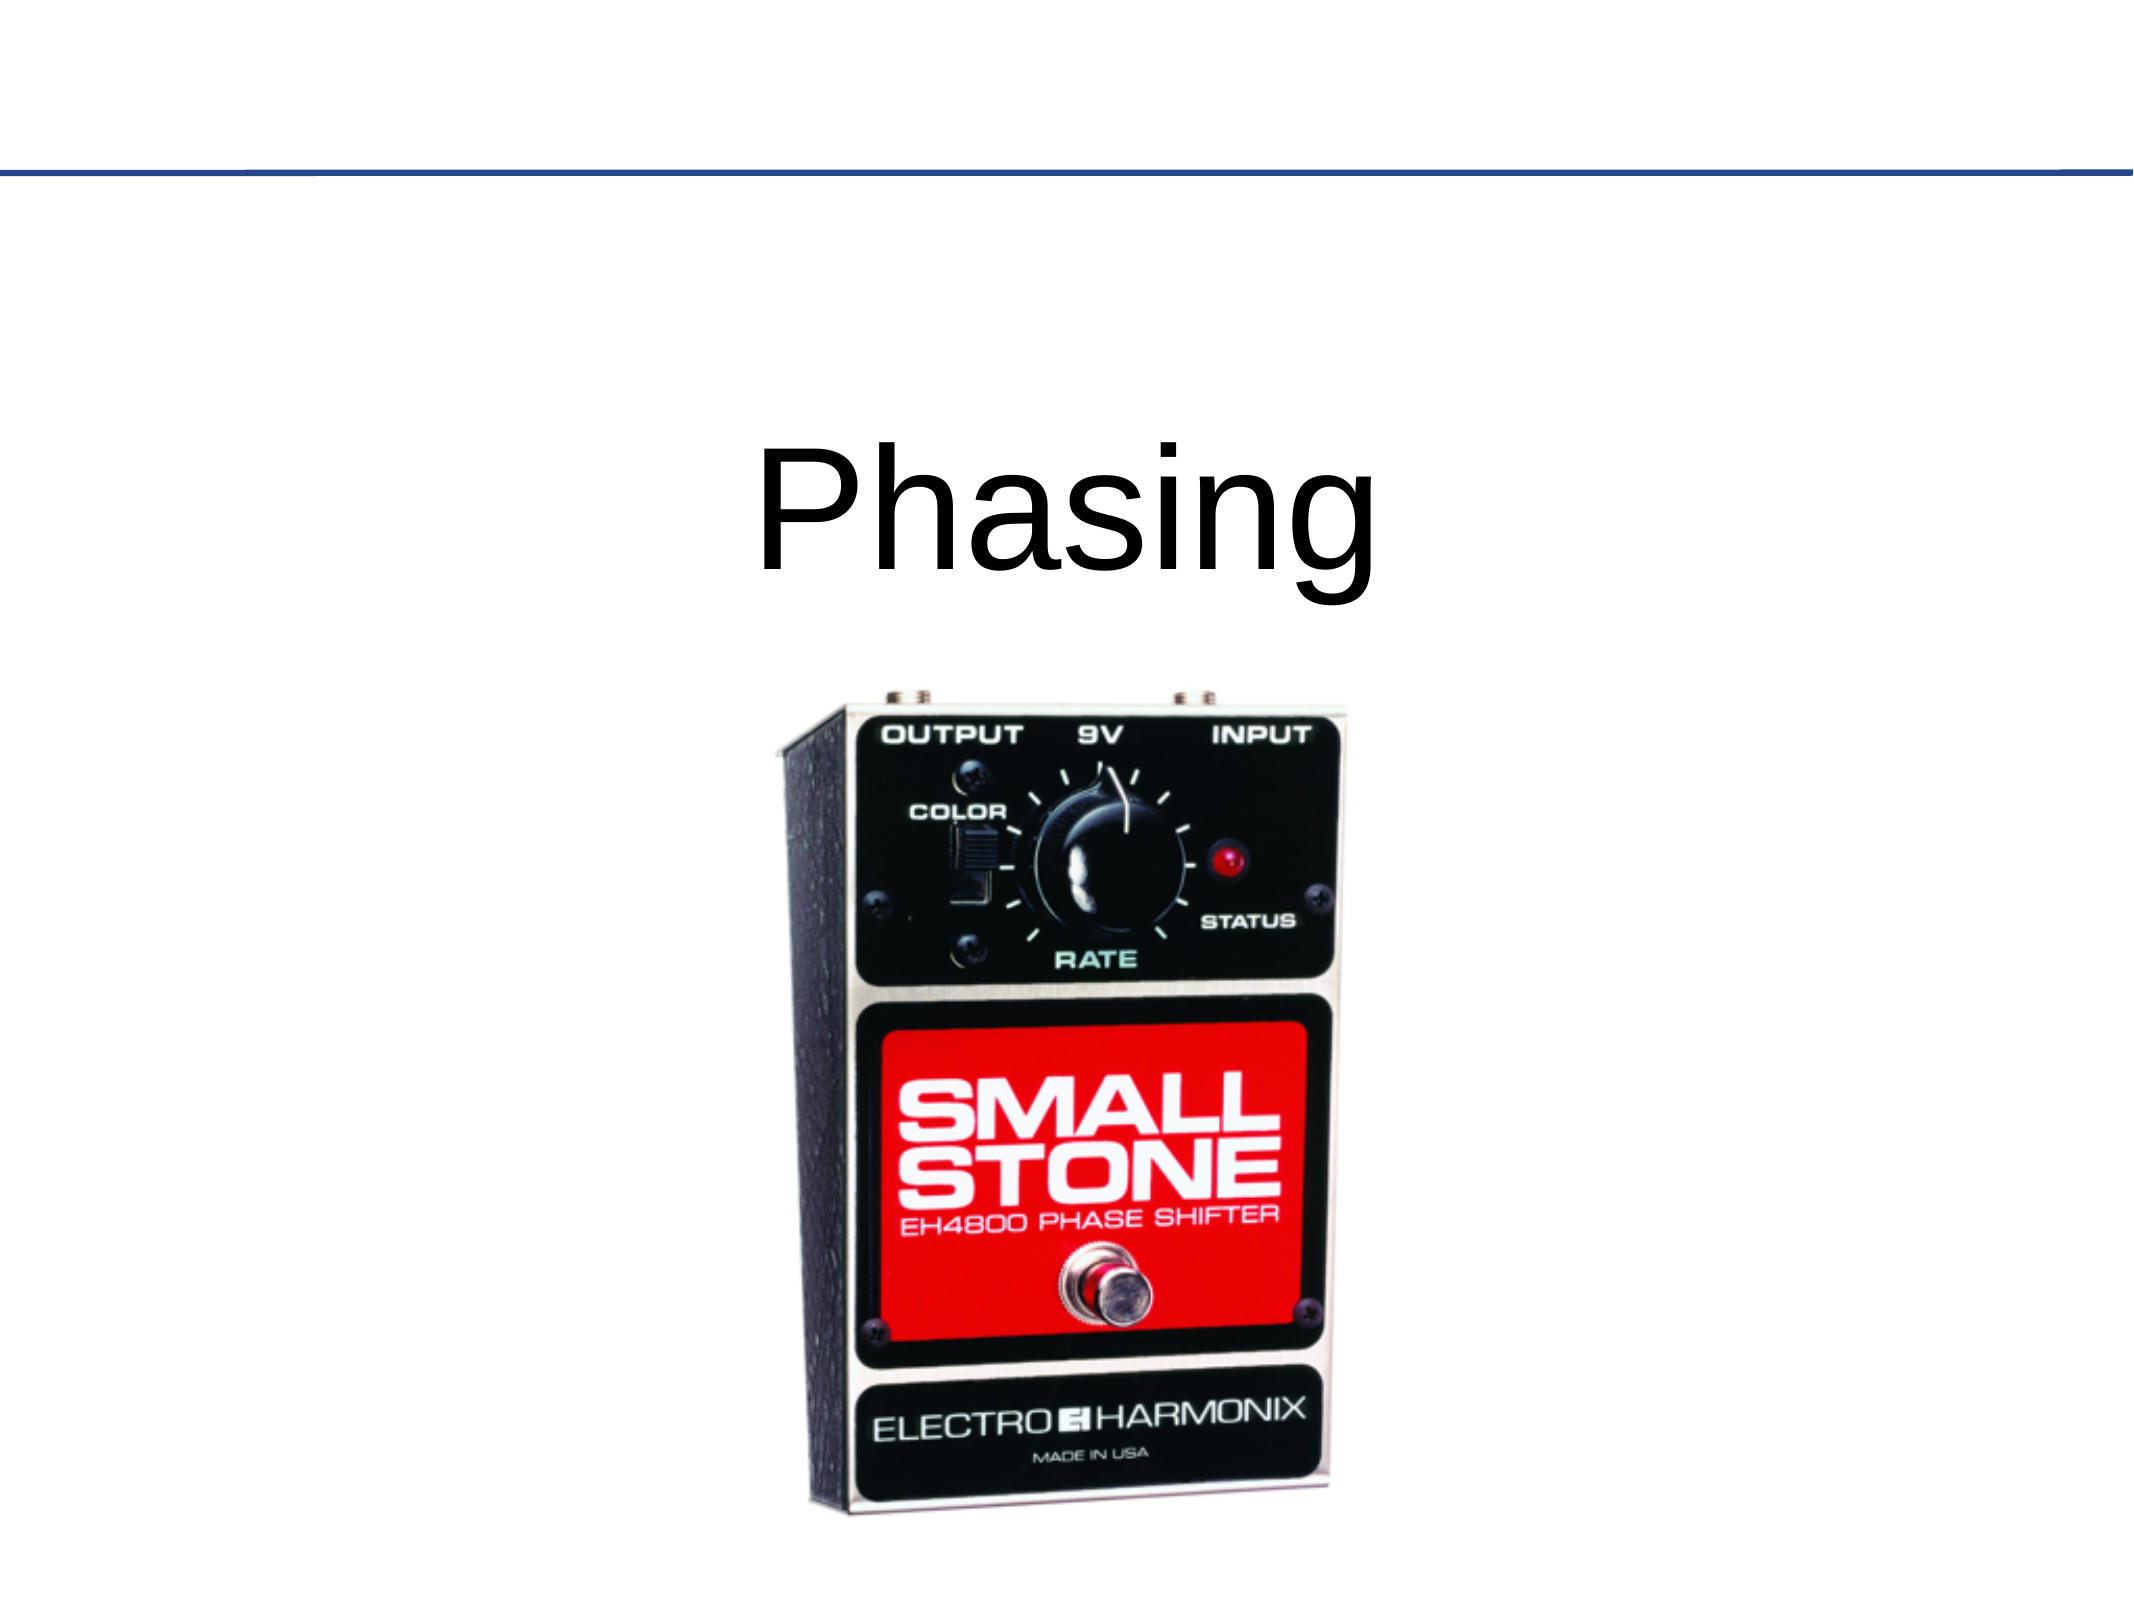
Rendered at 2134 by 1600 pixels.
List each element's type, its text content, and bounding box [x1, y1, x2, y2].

picture [769, 670, 1366, 1532]
text_box Phasing [208, 62, 1925, 605]
